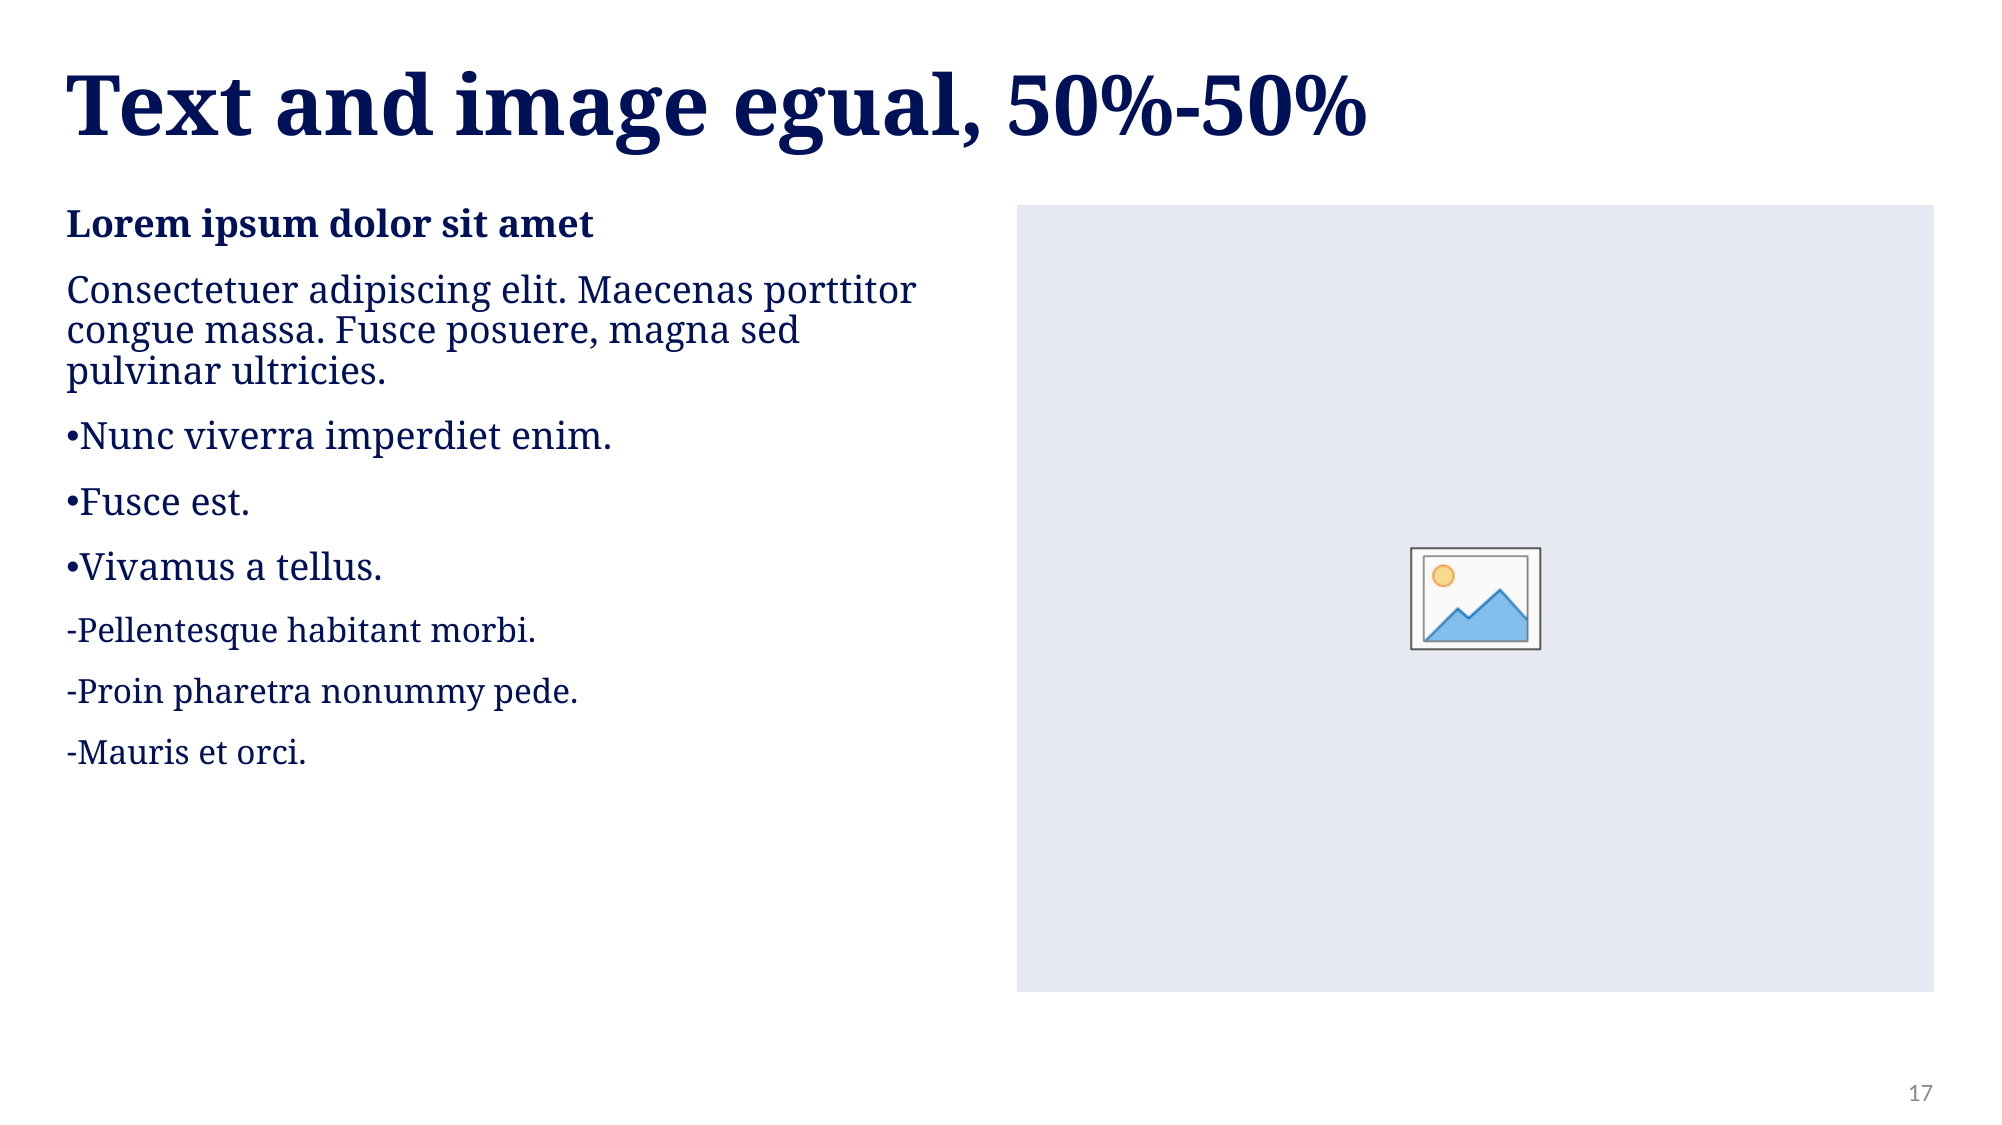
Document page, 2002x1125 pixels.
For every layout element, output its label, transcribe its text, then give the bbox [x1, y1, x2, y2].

picture [1017, 205, 1935, 993]
title Text and image egual, 50%-50% [66, 66, 1935, 138]
list Lorem ipsum dolor sit amet Consectetuer adipiscing elit. Maecenas porttitor congue massa. Fusce posuere, magna sed pulvinar ultricies. Nunc viverra imperdiet enim. Fusce est. Vivamus a tellus. Pellentesque habitant morbi. Proin pharetra nonummy pede. Mauris et orci. [66, 205, 984, 993]
slide_number 17 [1498, 1061, 1949, 1122]
